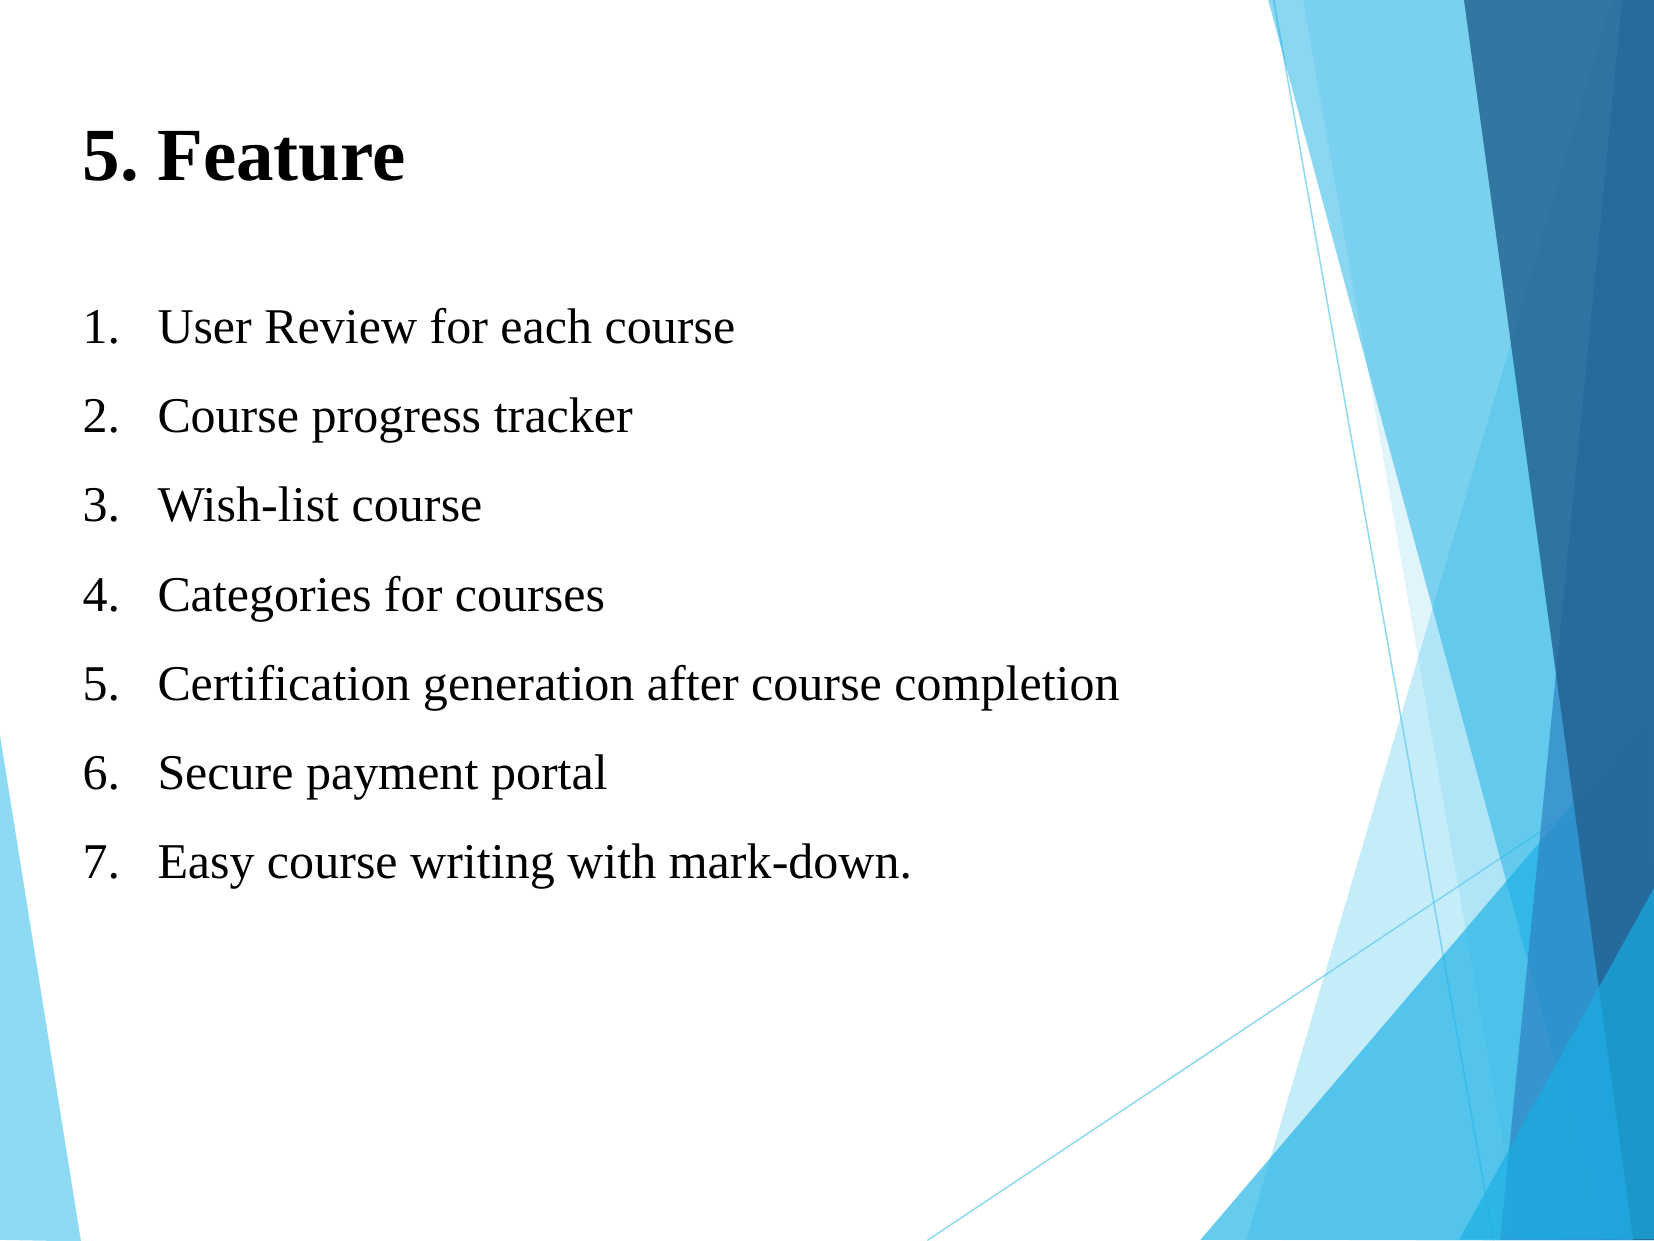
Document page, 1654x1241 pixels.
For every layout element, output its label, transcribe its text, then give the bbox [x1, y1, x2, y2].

text_box 5. Feature [82, 49, 1571, 257]
text_box User Review for each course Course progress tracker Wish-list course Categories for courses Certification generation after course completion Secure payment portal Easy course writing with mark-down. [82, 290, 1571, 1211]
